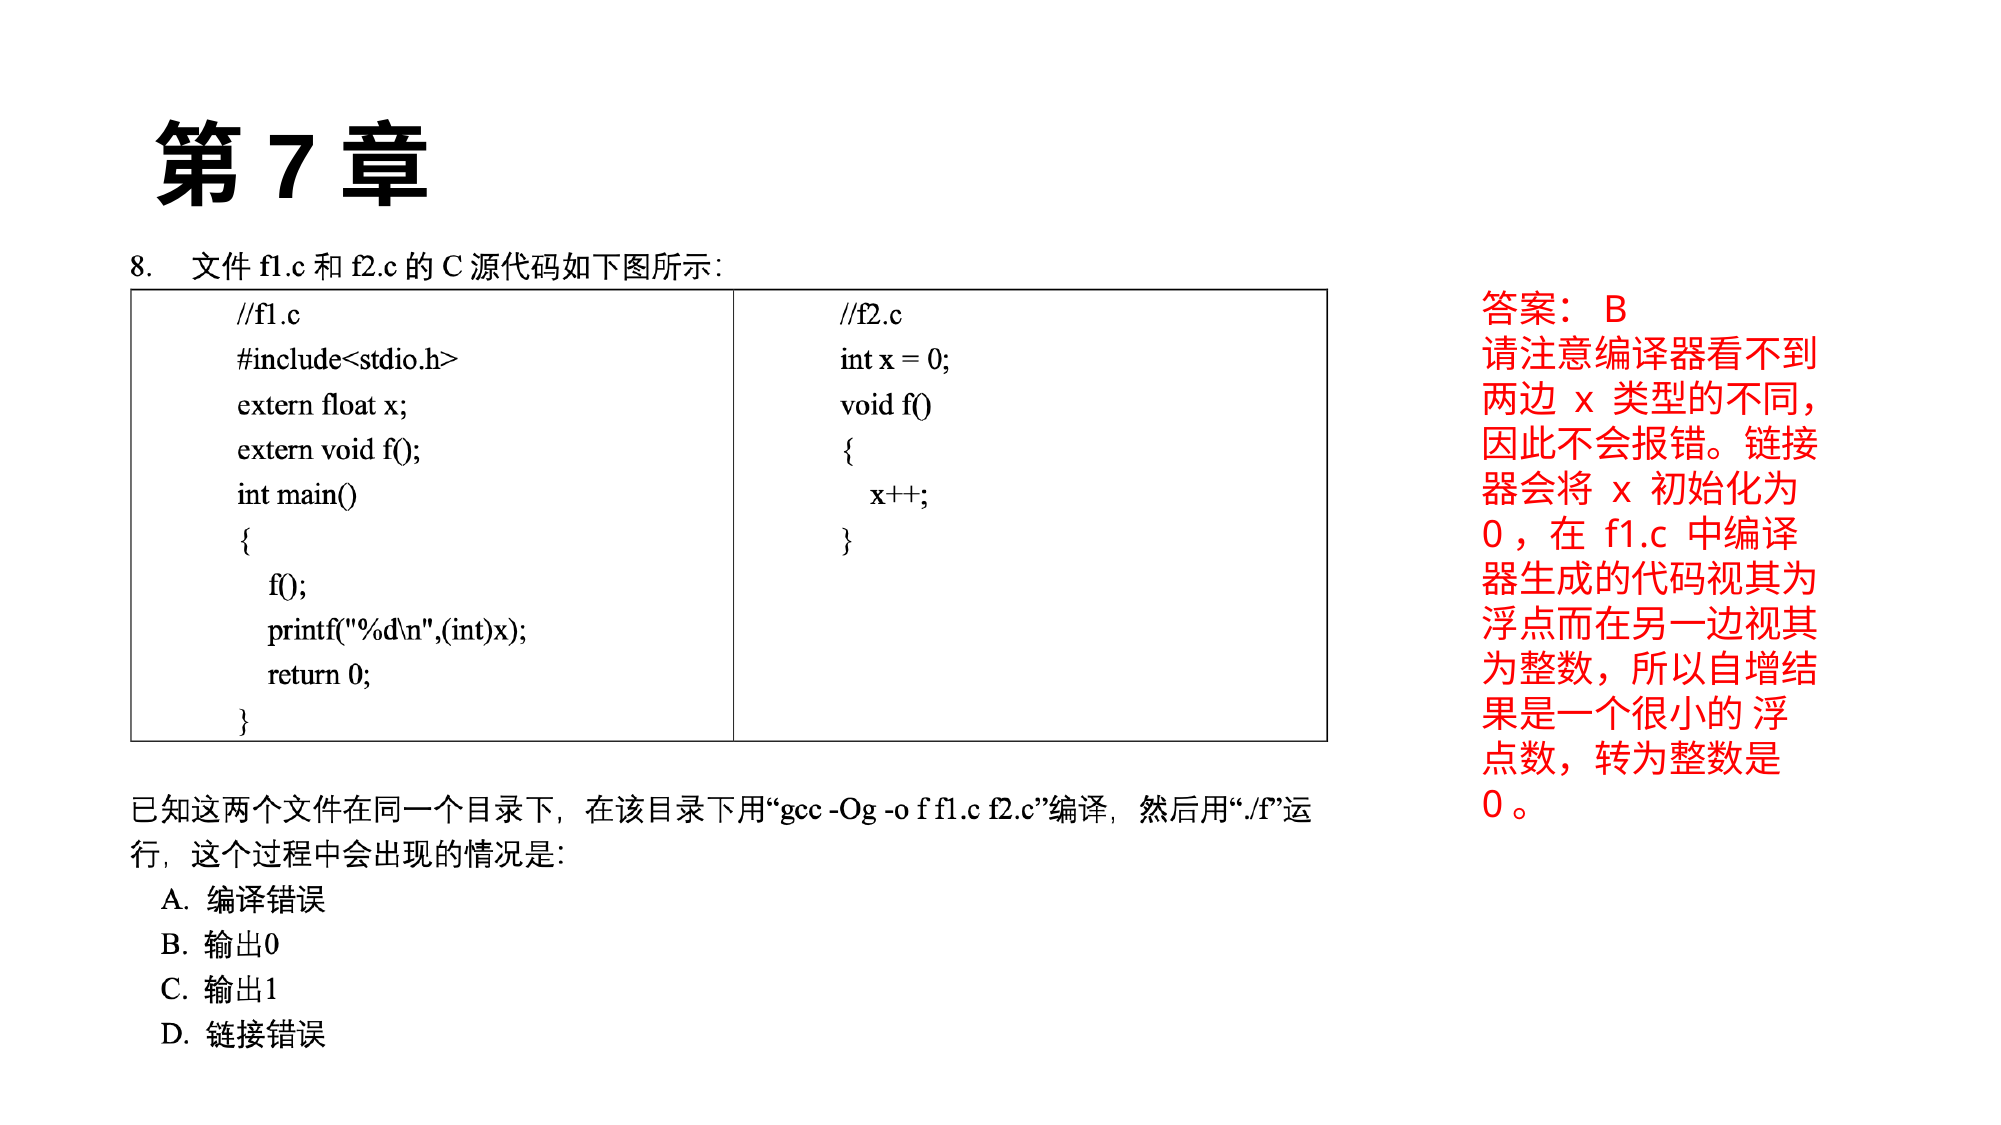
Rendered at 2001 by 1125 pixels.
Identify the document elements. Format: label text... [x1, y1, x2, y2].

text_box 答案：B 请注意编译器看不到两边 x 类型的不同，因此不会报错。链接器会将 x 初始化为 0，在 f1.c 中编译器生成的代码视其为浮点而在另一边视其为整数，所以自增结果是一个很小的 浮点数，转为整数是 0。 [1467, 277, 1837, 832]
title 第7章 [137, 59, 1863, 278]
picture [87, 230, 1363, 1066]
